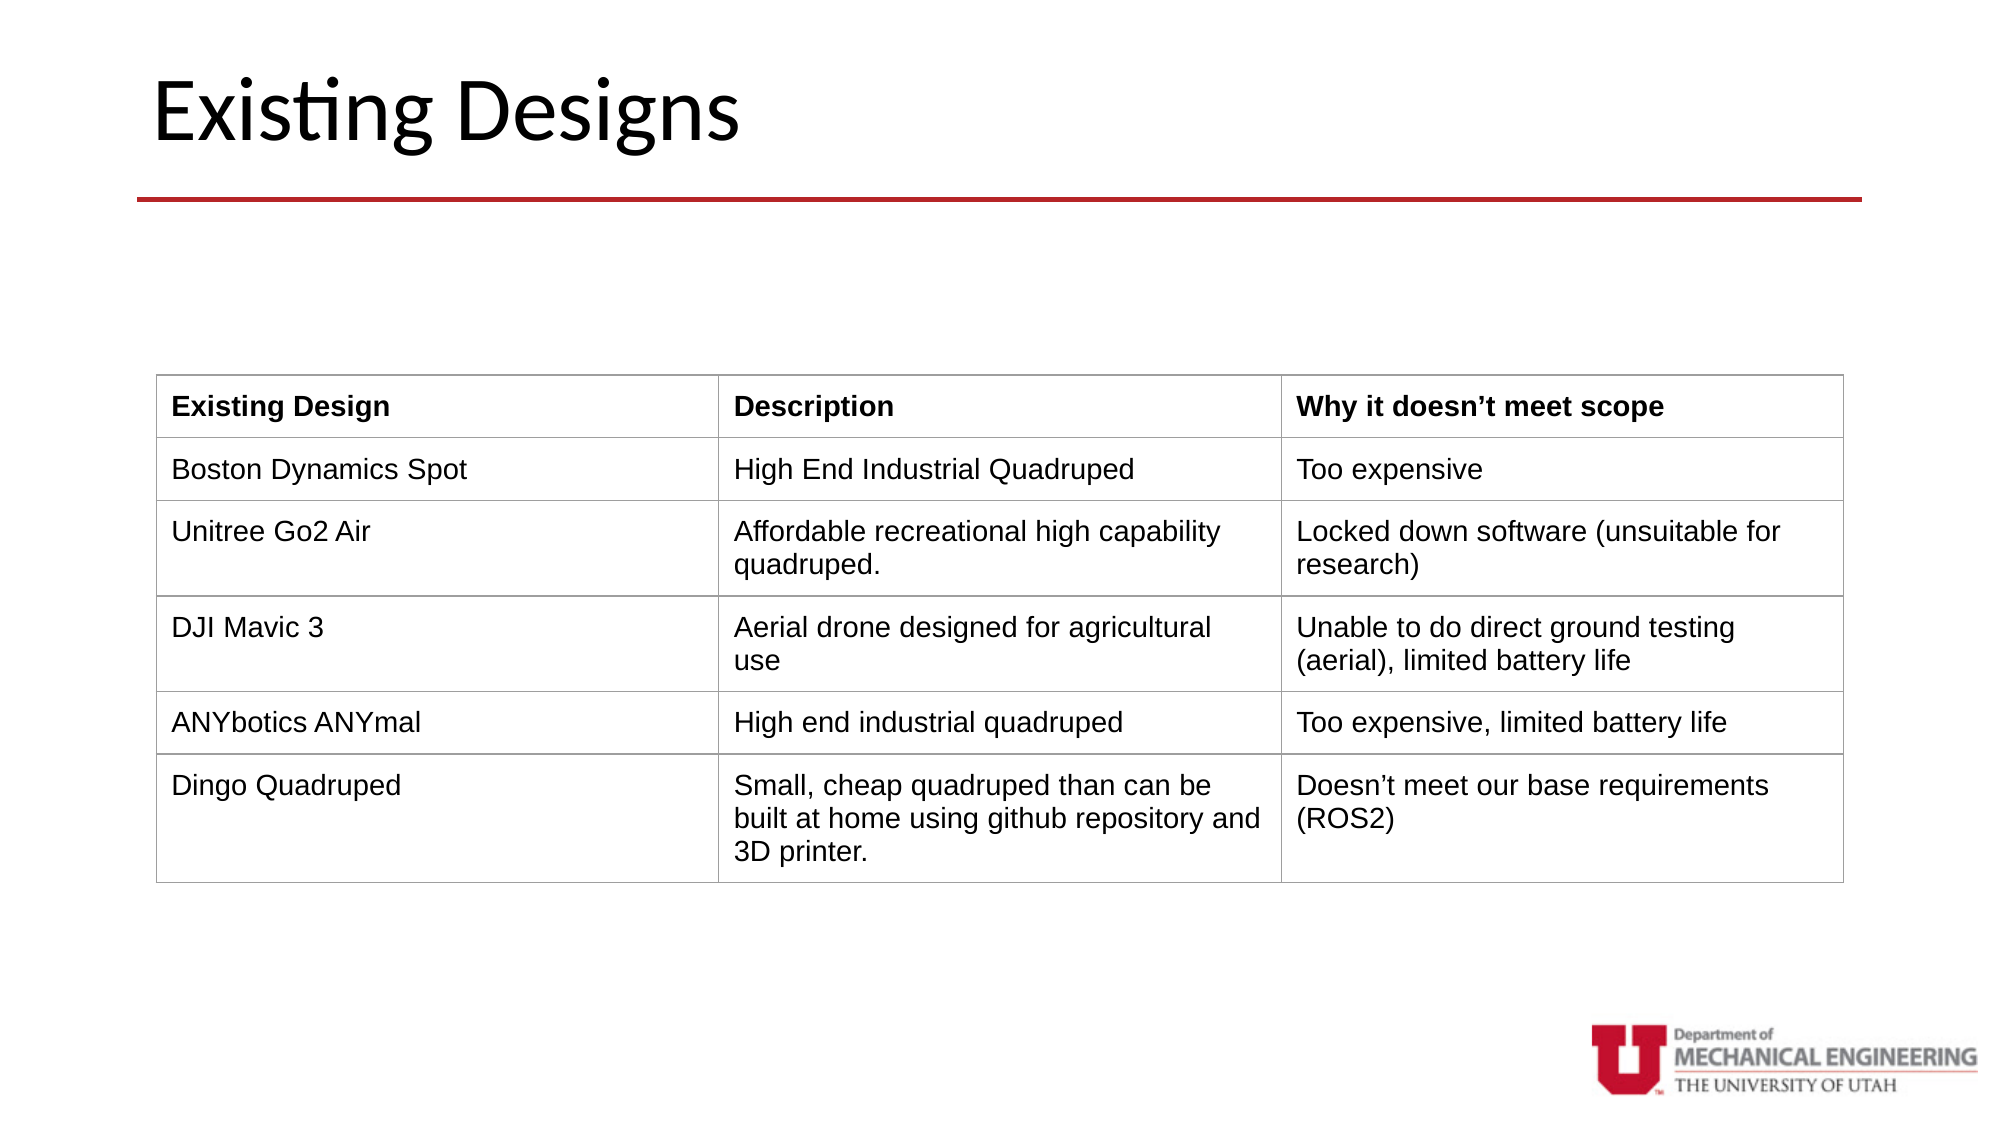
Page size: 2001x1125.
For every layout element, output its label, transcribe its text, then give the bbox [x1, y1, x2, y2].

table_cell Locked down software (unsuitable for research) [1282, 501, 1843, 595]
table_cell ANYbotics ANYmal [157, 692, 718, 753]
table_cell Boston Dynamics Spot [157, 438, 718, 500]
table_cell Aerial drone designed for agricultural use [719, 597, 1281, 691]
table_cell Unitree Go2 Air [157, 501, 718, 595]
table_cell High end industrial quadruped [719, 692, 1281, 753]
table_cell Too expensive [1282, 438, 1843, 500]
table_header Description [719, 376, 1281, 437]
table_cell High End Industrial Quadruped [719, 438, 1281, 500]
table_cell Unable to do direct ground testing (aerial), limited battery life [1282, 597, 1843, 691]
table_cell Affordable recreational high capability quadruped. [719, 501, 1281, 595]
table_header Existing Design [157, 376, 718, 437]
table_cell Dingo Quadruped [157, 755, 718, 882]
table_cell Small, cheap quadruped than can be built at home using github repository and 3D printer. [719, 755, 1281, 882]
picture [1591, 990, 1978, 1112]
title Existing Designs [137, 54, 1863, 178]
table_header Why it doesn’t meet scope [1282, 376, 1843, 437]
table_cell Too expensive, limited battery life [1282, 692, 1843, 753]
table_cell DJI Mavic 3 [157, 597, 718, 691]
table_cell Doesn’t meet our base requirements (ROS2) [1282, 755, 1843, 882]
